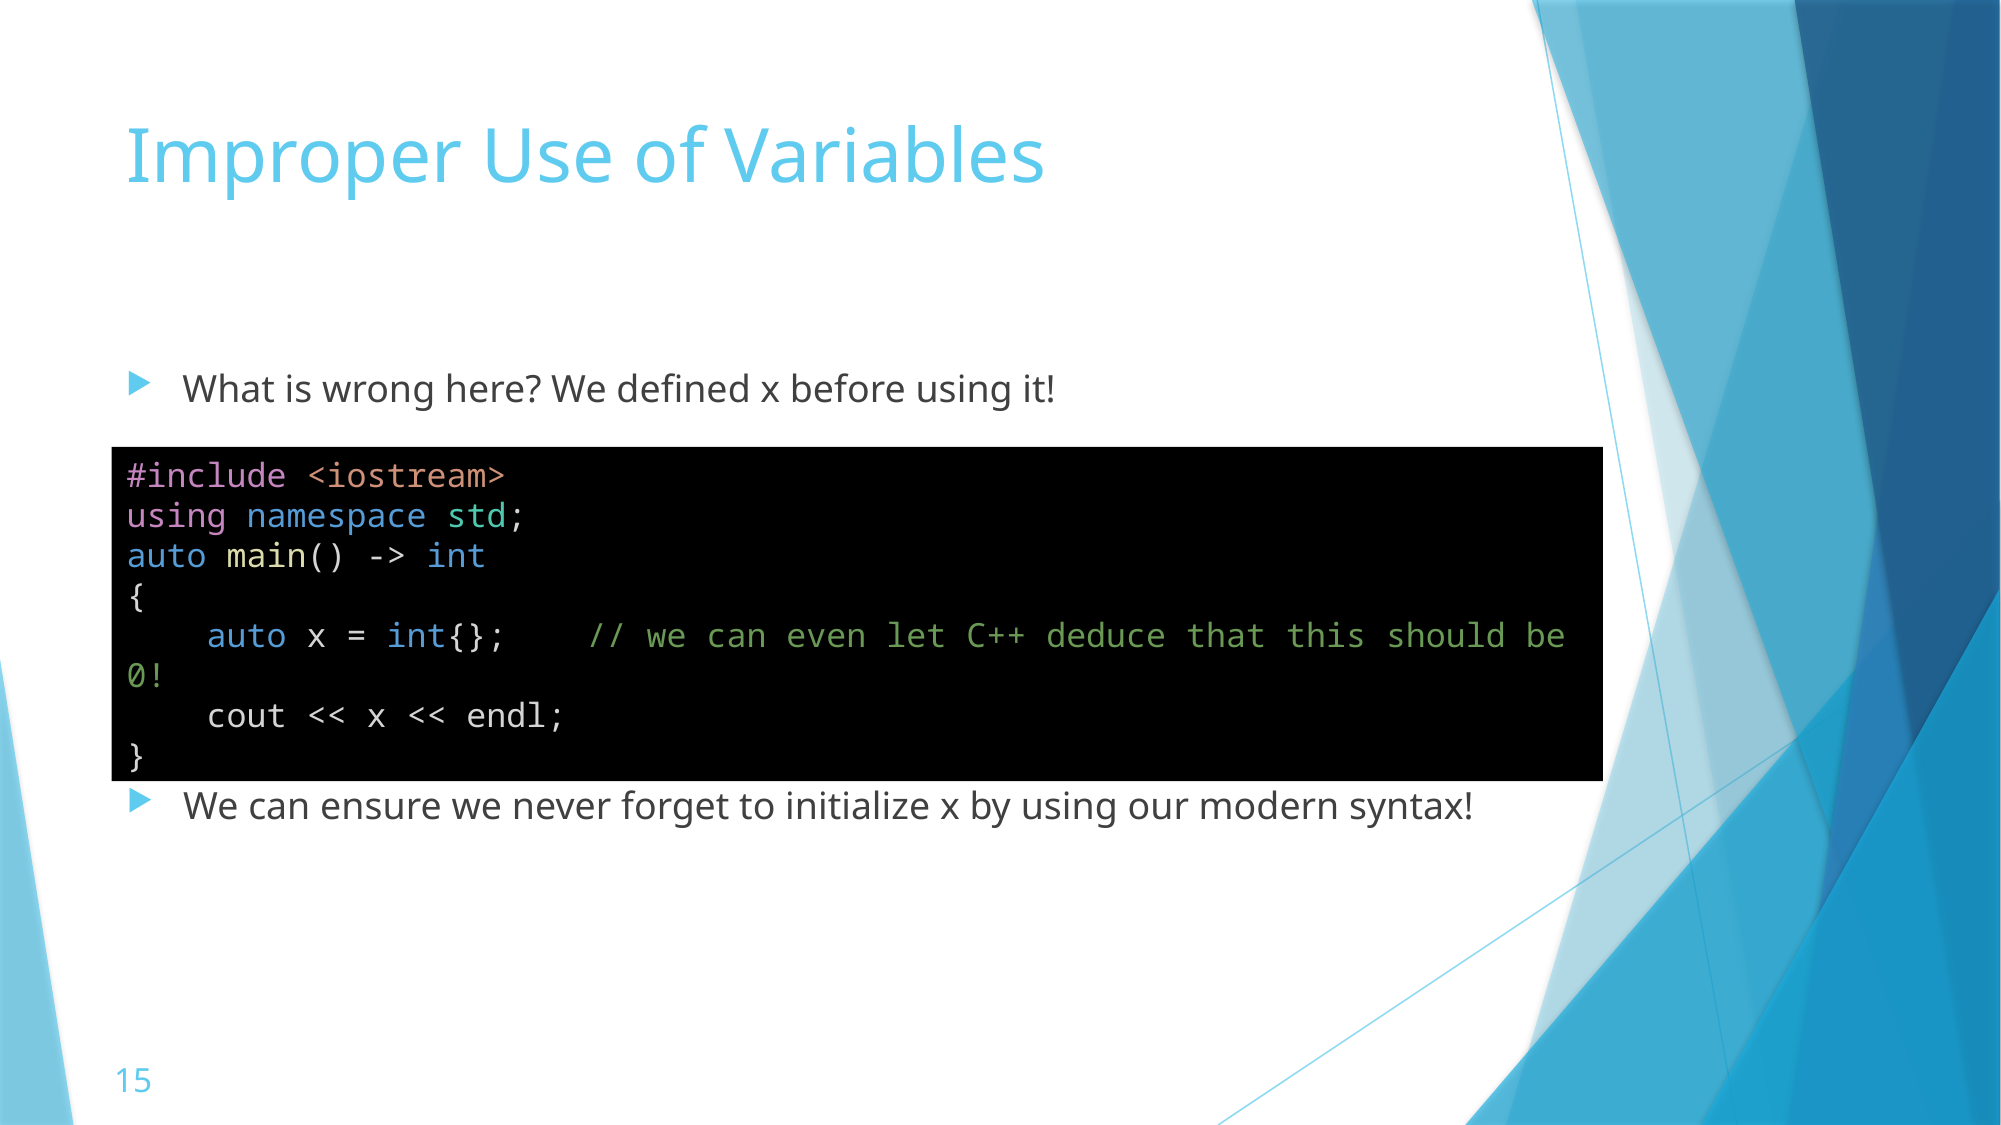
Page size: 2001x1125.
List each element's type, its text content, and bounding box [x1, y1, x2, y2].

text_box We can ensure we never forget to initialize x by using our modern syntax! [111, 782, 1521, 1046]
slide_number 15 [55, 1051, 168, 1112]
list What is wrong here? We defined x before using it! [111, 357, 1522, 425]
title Improper Use of Variables [111, 99, 1522, 317]
text_box #include <iostream> using namespace std; auto main() -> int { auto x = int{}; // we can even let C++ deduce that this should be 0! cout << x << endl; } [111, 446, 1603, 782]
